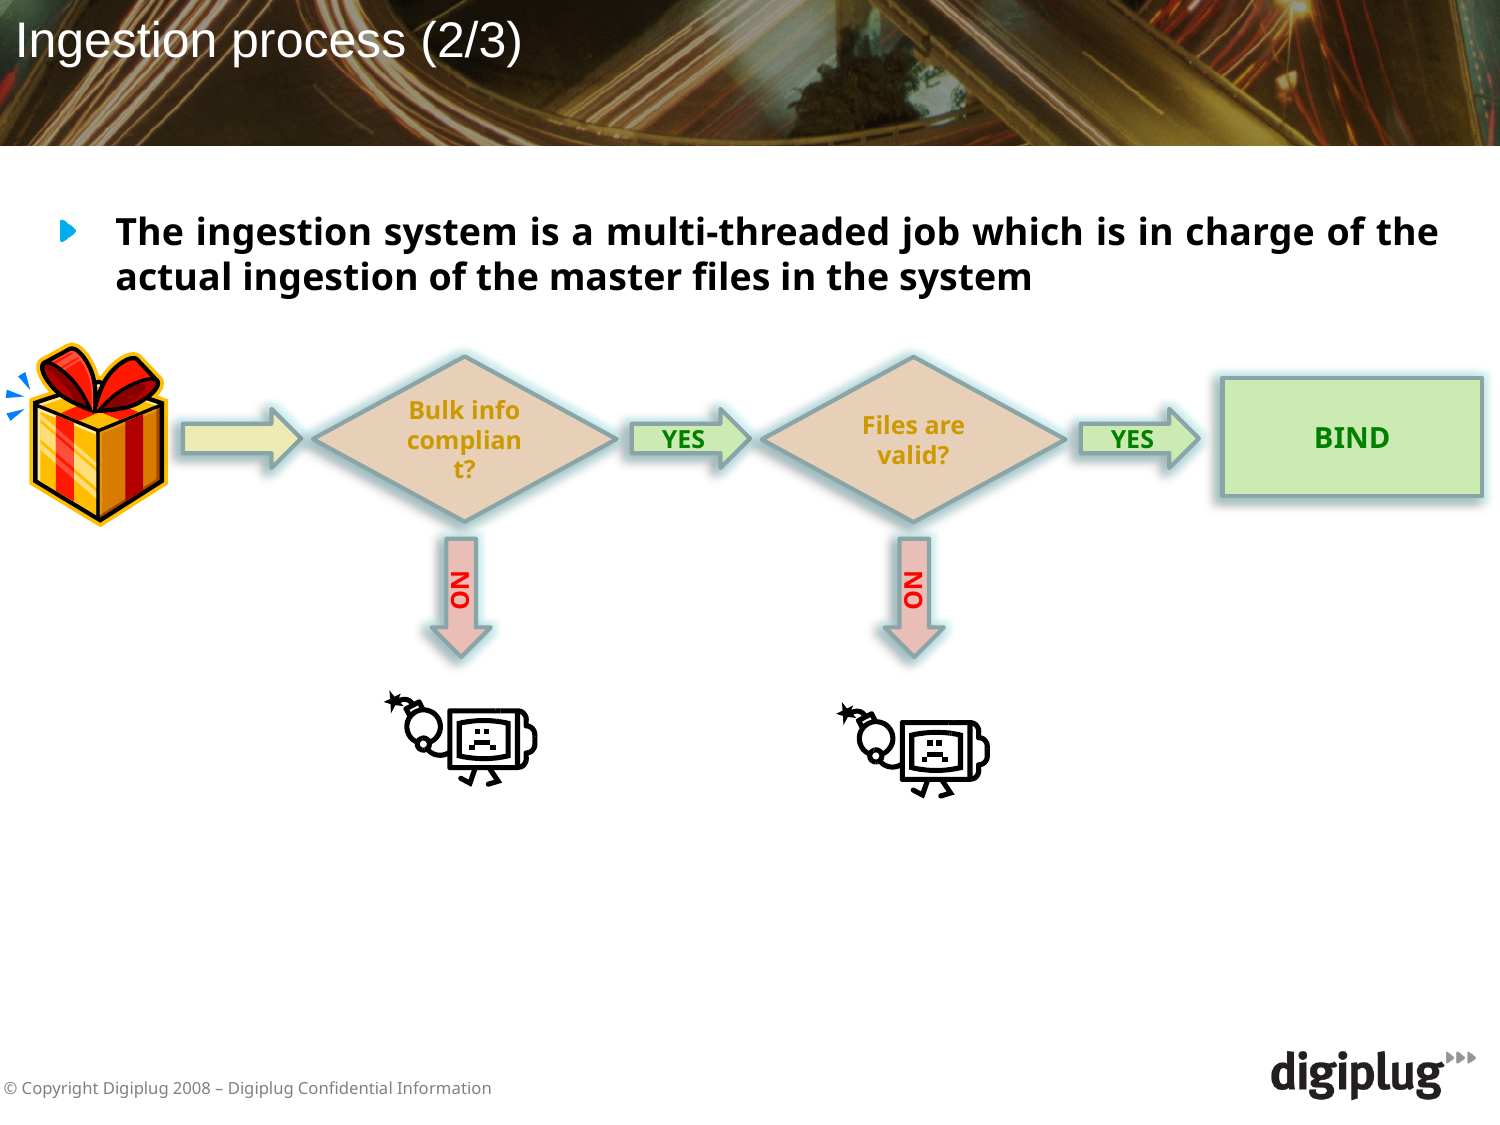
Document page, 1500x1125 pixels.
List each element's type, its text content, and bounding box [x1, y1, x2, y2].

text_box Bulk info compliant? [310, 354, 615, 524]
picture [59, 217, 86, 244]
text_box NO [882, 536, 946, 660]
text_box YES [1078, 406, 1201, 470]
picture [383, 689, 538, 788]
text_box Ingestion process (2/3) [0, 0, 1500, 75]
list The ingestion system is a multi-threaded job which is in charge of the actual ingestion of the master files in the system [0, 148, 1500, 291]
text_box Files are valid? [759, 354, 1064, 525]
text_box [180, 406, 300, 470]
text_box BIND [1220, 376, 1484, 498]
text_box YES [629, 406, 749, 470]
picture [0, 75, 1500, 146]
text_box NO [429, 536, 493, 660]
picture [5, 341, 169, 528]
picture [835, 701, 990, 799]
picture [1246, 1025, 1500, 1125]
